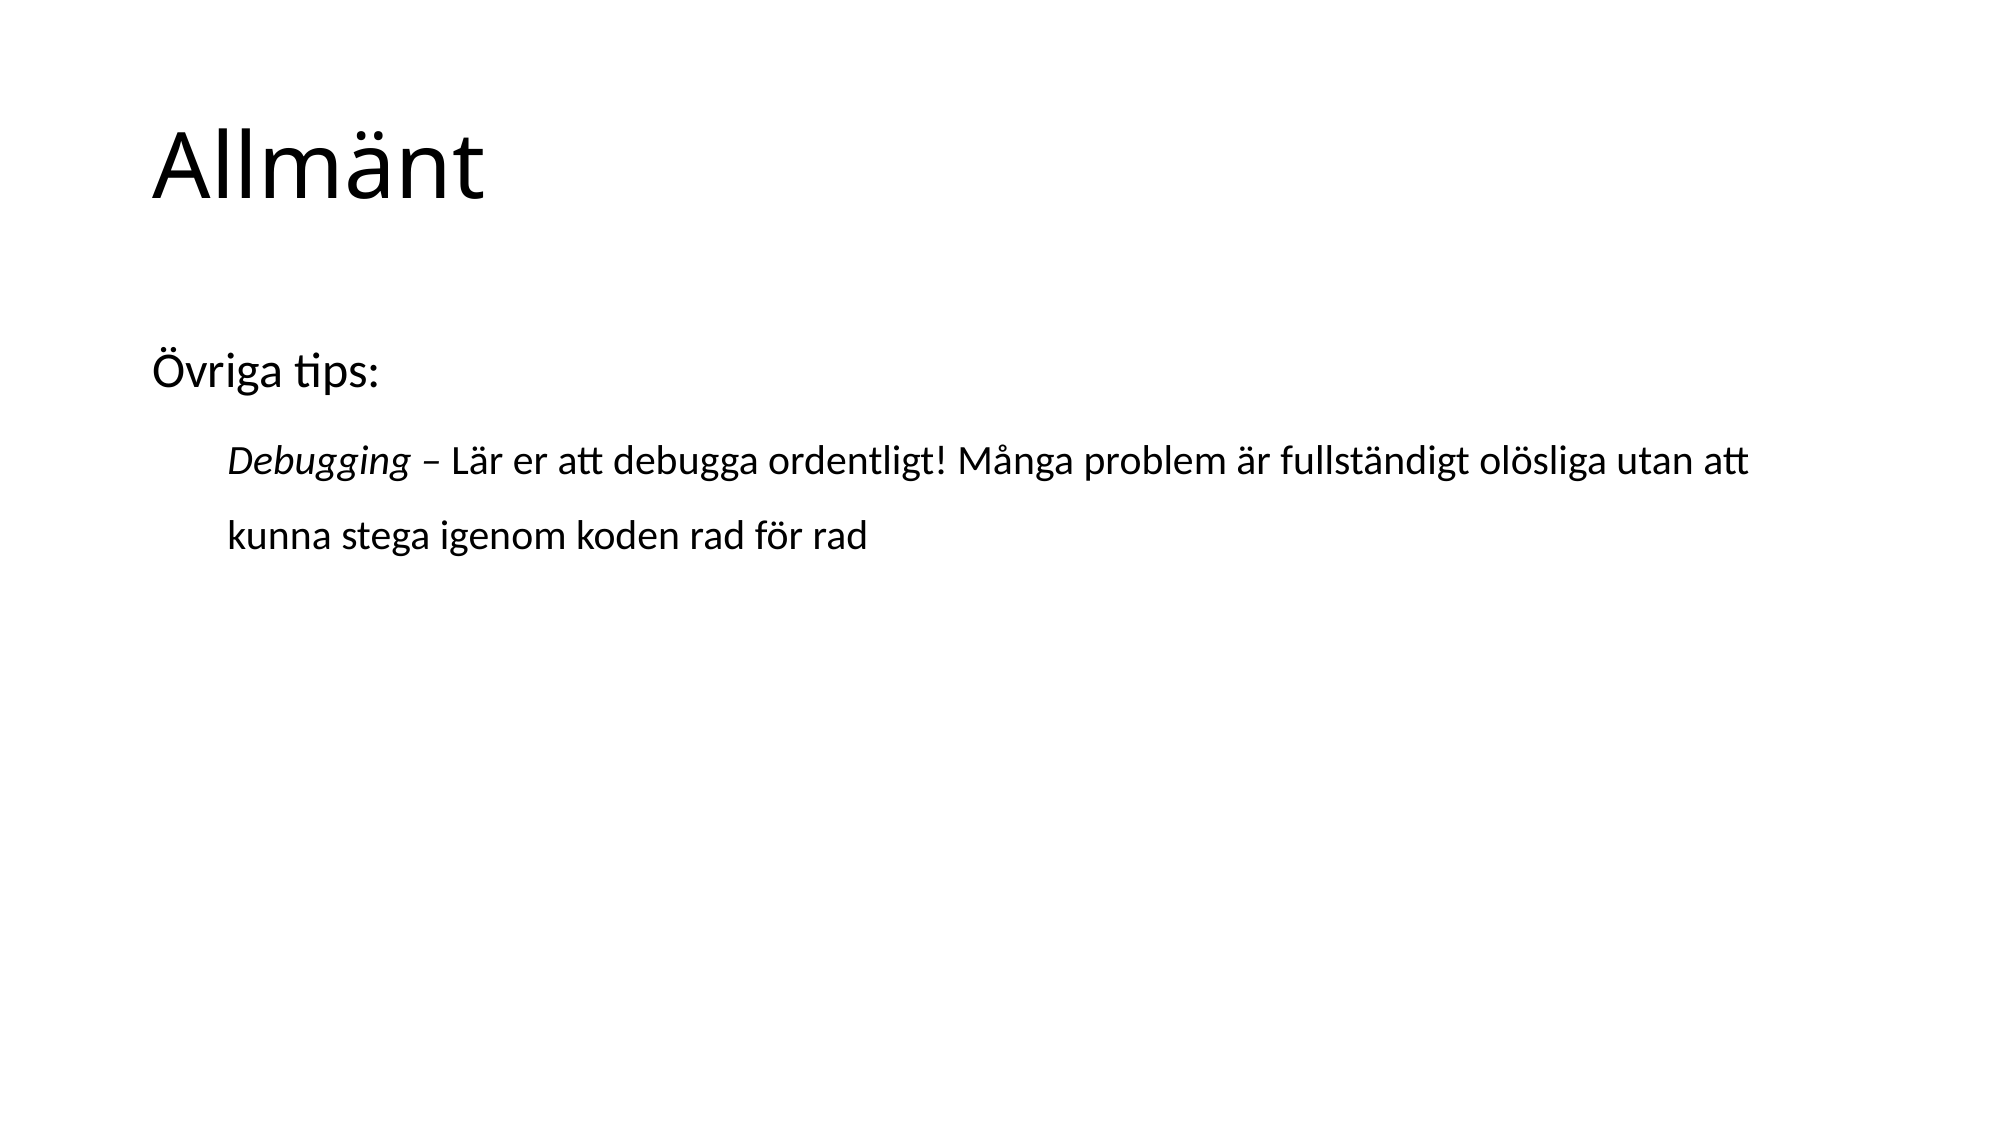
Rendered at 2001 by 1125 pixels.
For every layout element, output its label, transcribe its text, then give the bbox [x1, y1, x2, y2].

list Övriga tips: Debugging – Lär er att debugga ordentligt! Många problem är fullständigt olösliga utan att kunna stega igenom koden rad för rad [137, 299, 1863, 1014]
title Allmänt [137, 59, 1863, 278]
